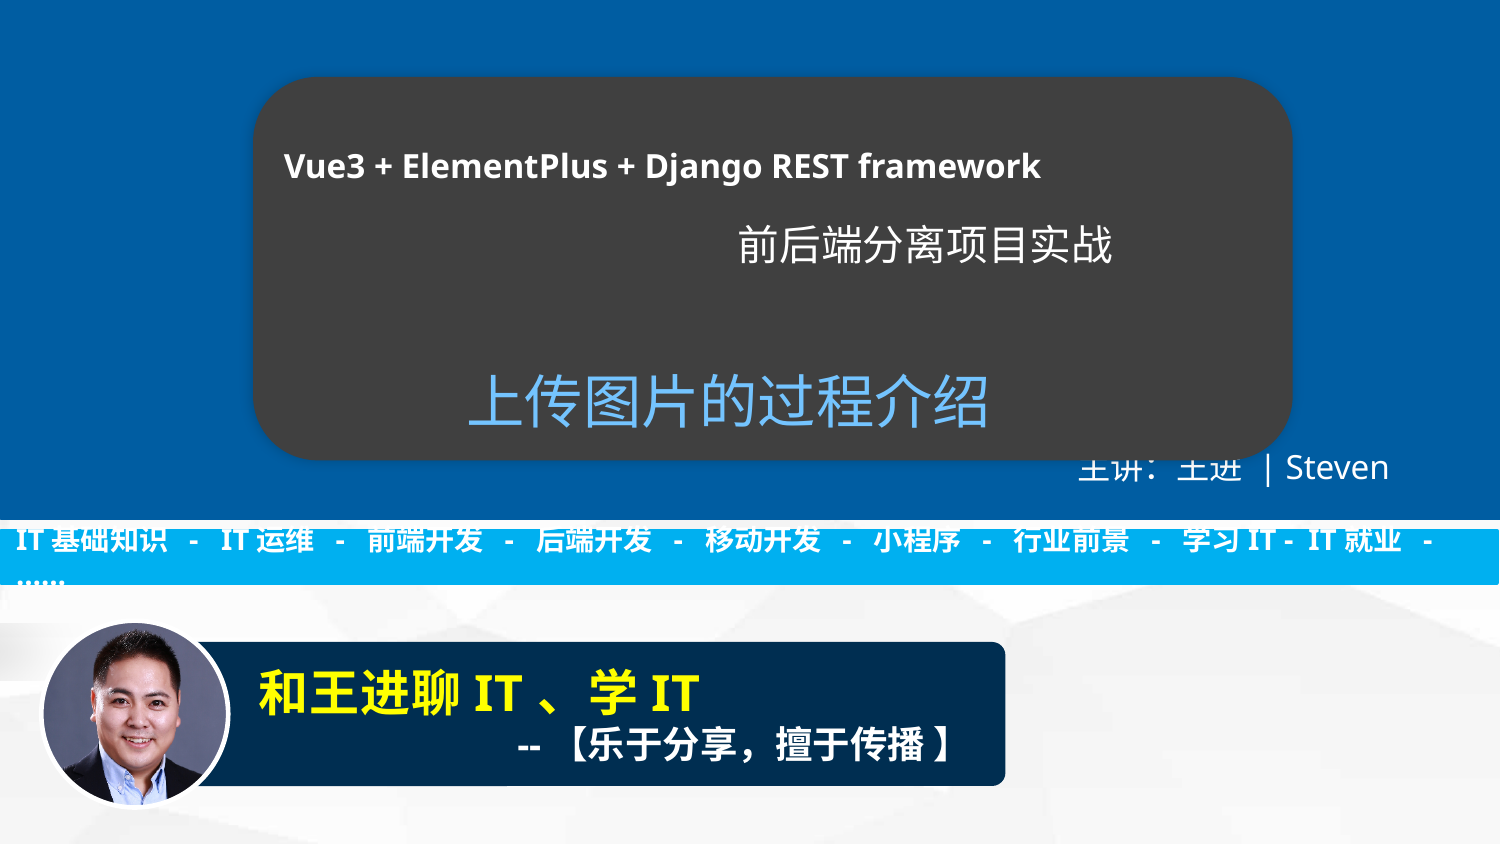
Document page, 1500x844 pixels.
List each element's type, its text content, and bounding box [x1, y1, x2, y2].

text_box [0, 0, 1500, 520]
picture [0, 520, 1500, 530]
picture [0, 584, 1500, 844]
text_box Vue3 + ElementPlus + Django REST framework 前后端分离项目实战 上传图片的过程介绍 [253, 76, 1293, 461]
text_box 主讲：王进 | Steven [998, 439, 1406, 493]
text_box 和王进聊IT、学IT --【乐于分享，擅于传播 】 [233, 639, 1008, 789]
text_box IT基础知识 - IT运维 - 前端开发 - 后端开发 - 移动开发 - 小程序 - 行业前景 - 学习IT - IT就业 - …… [0, 529, 1499, 585]
